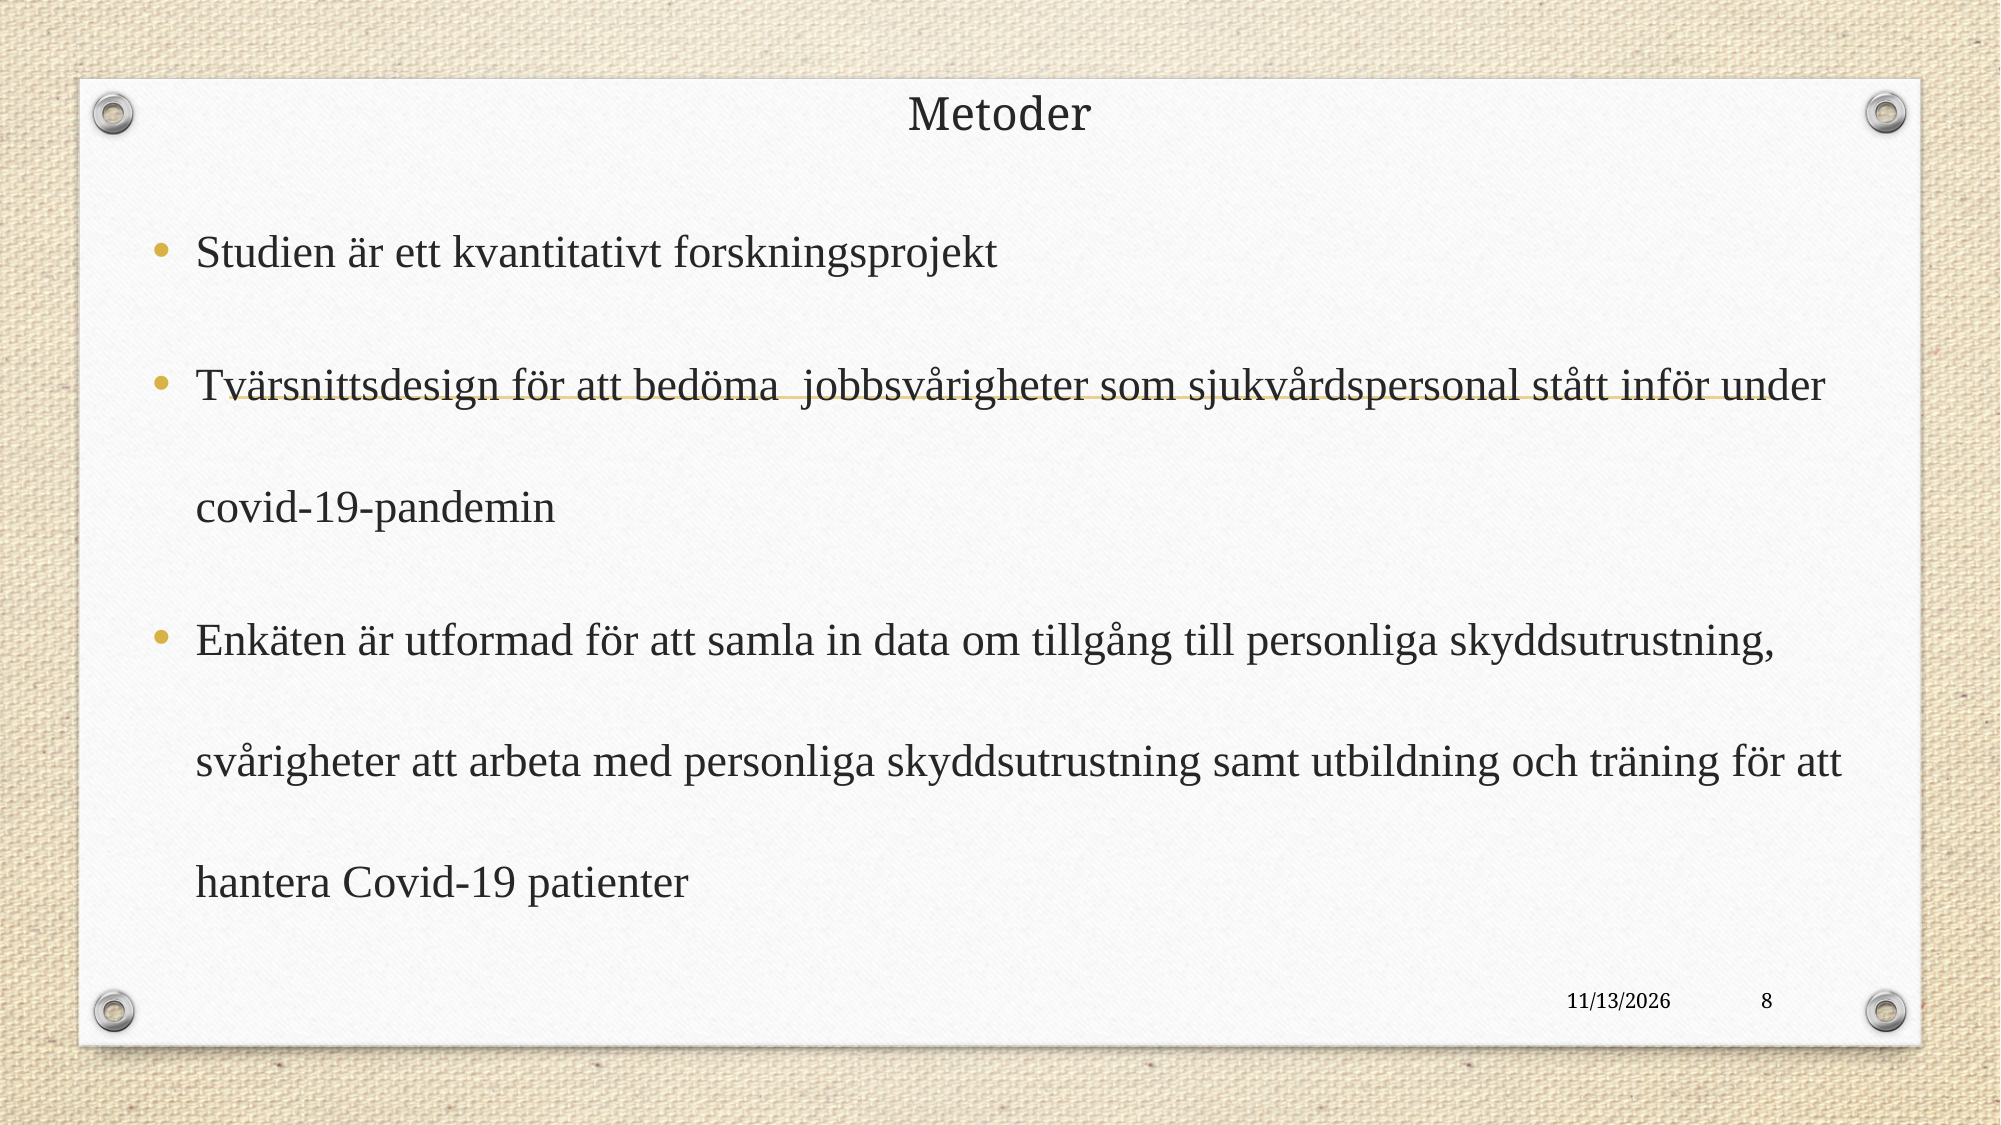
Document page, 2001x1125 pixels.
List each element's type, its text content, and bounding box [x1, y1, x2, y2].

picture [0, 0, 2001, 1125]
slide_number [1423, 979, 1686, 1025]
list Studien är ett kvantitativt forskningsprojekt Tvärsnittsdesign för att bedöma jobbsvårigheter som sjukvårdspersonal stått inför under covid-19-pandemin Enkäten är utformad för att samla in data om tillgång till personliga skyddsutrustning, svårigheter att arbeta med personliga skyddsutrustning samt utbildning och träning för att hantera Covid-19 patienter [137, 147, 1863, 915]
title Metoder [137, 77, 1863, 147]
slide_number 8 [1698, 979, 1788, 1025]
